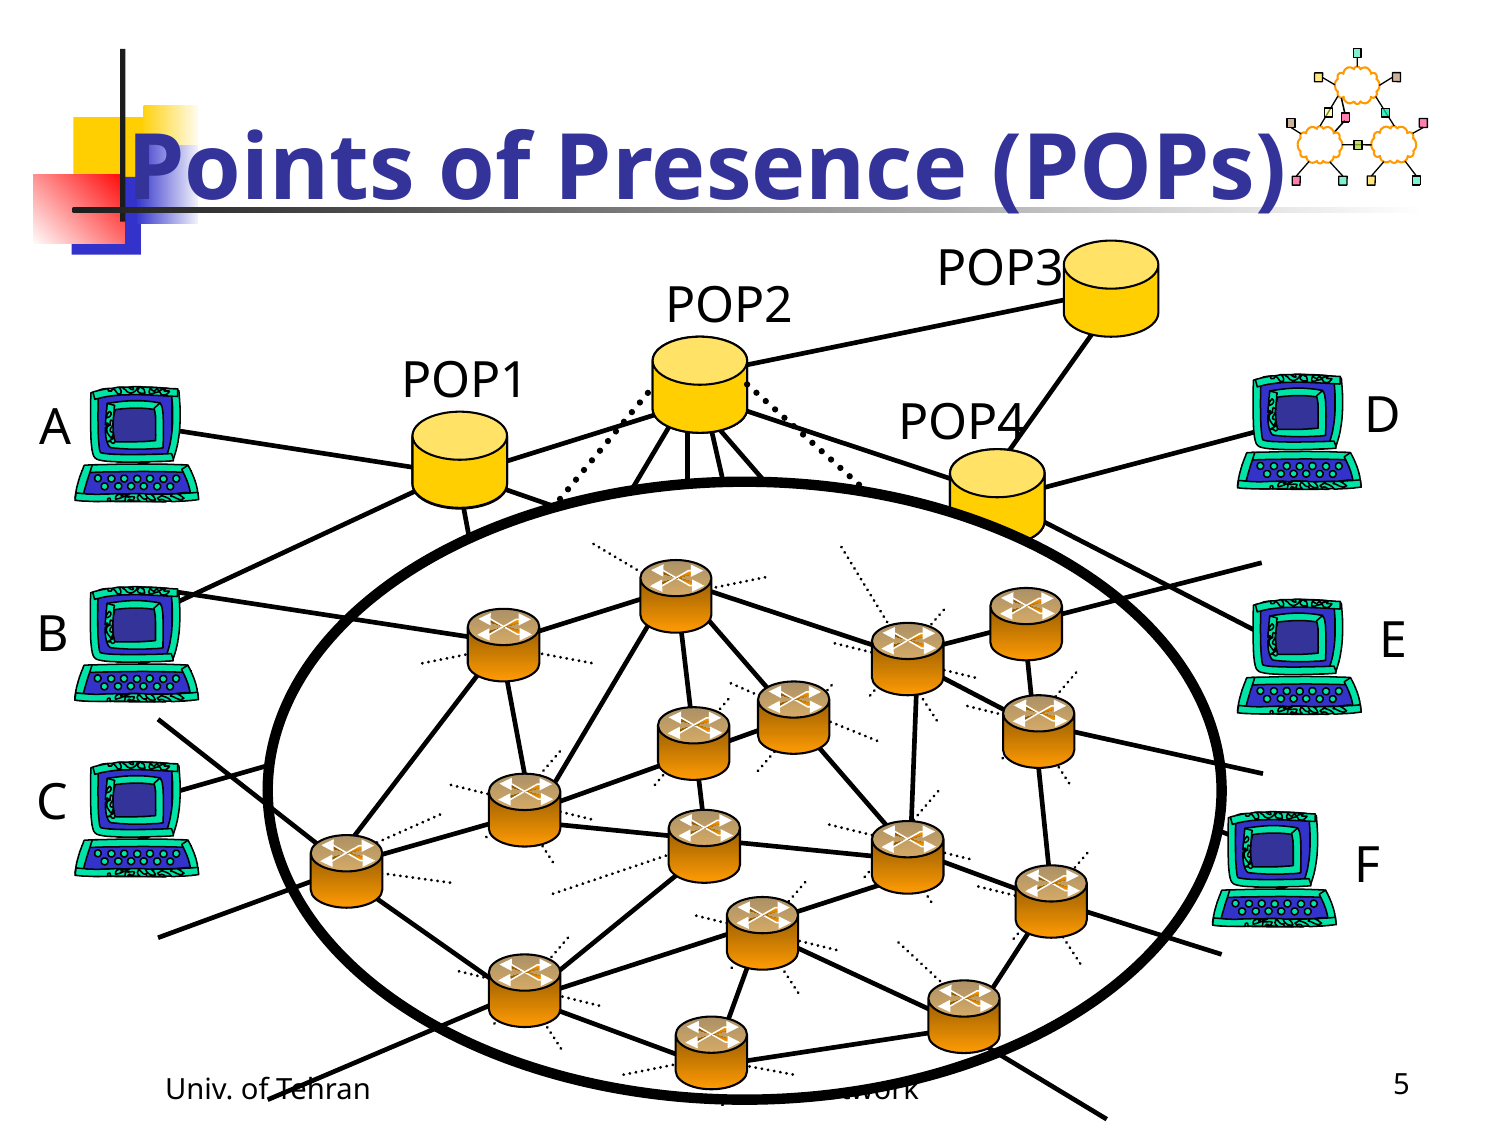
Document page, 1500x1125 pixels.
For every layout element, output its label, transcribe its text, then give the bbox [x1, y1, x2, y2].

slide_number 5 [1267, 1037, 1426, 1113]
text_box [157, 336, 1264, 1120]
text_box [22, 227, 1425, 928]
title Points of Presence (POPs) [112, 37, 1388, 225]
